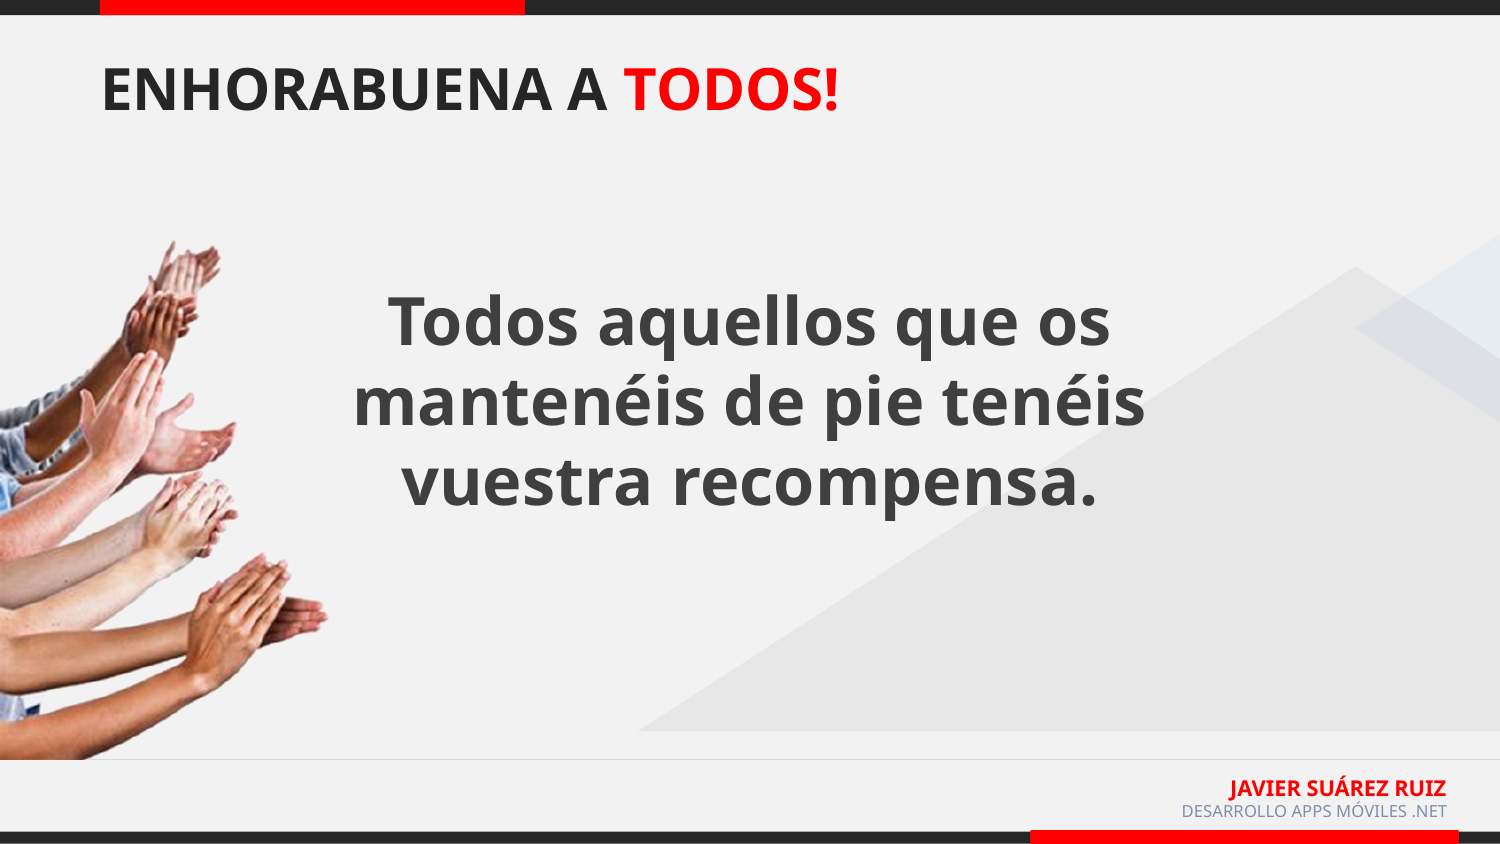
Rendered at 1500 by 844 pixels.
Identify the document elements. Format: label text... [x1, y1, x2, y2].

text_box Todos aquellos que os mantenéis de pie tenéis vuestra recompensa. [376, 271, 1196, 527]
picture [0, 204, 371, 760]
title ENHORABUENA A TODOS! [85, 52, 1415, 135]
